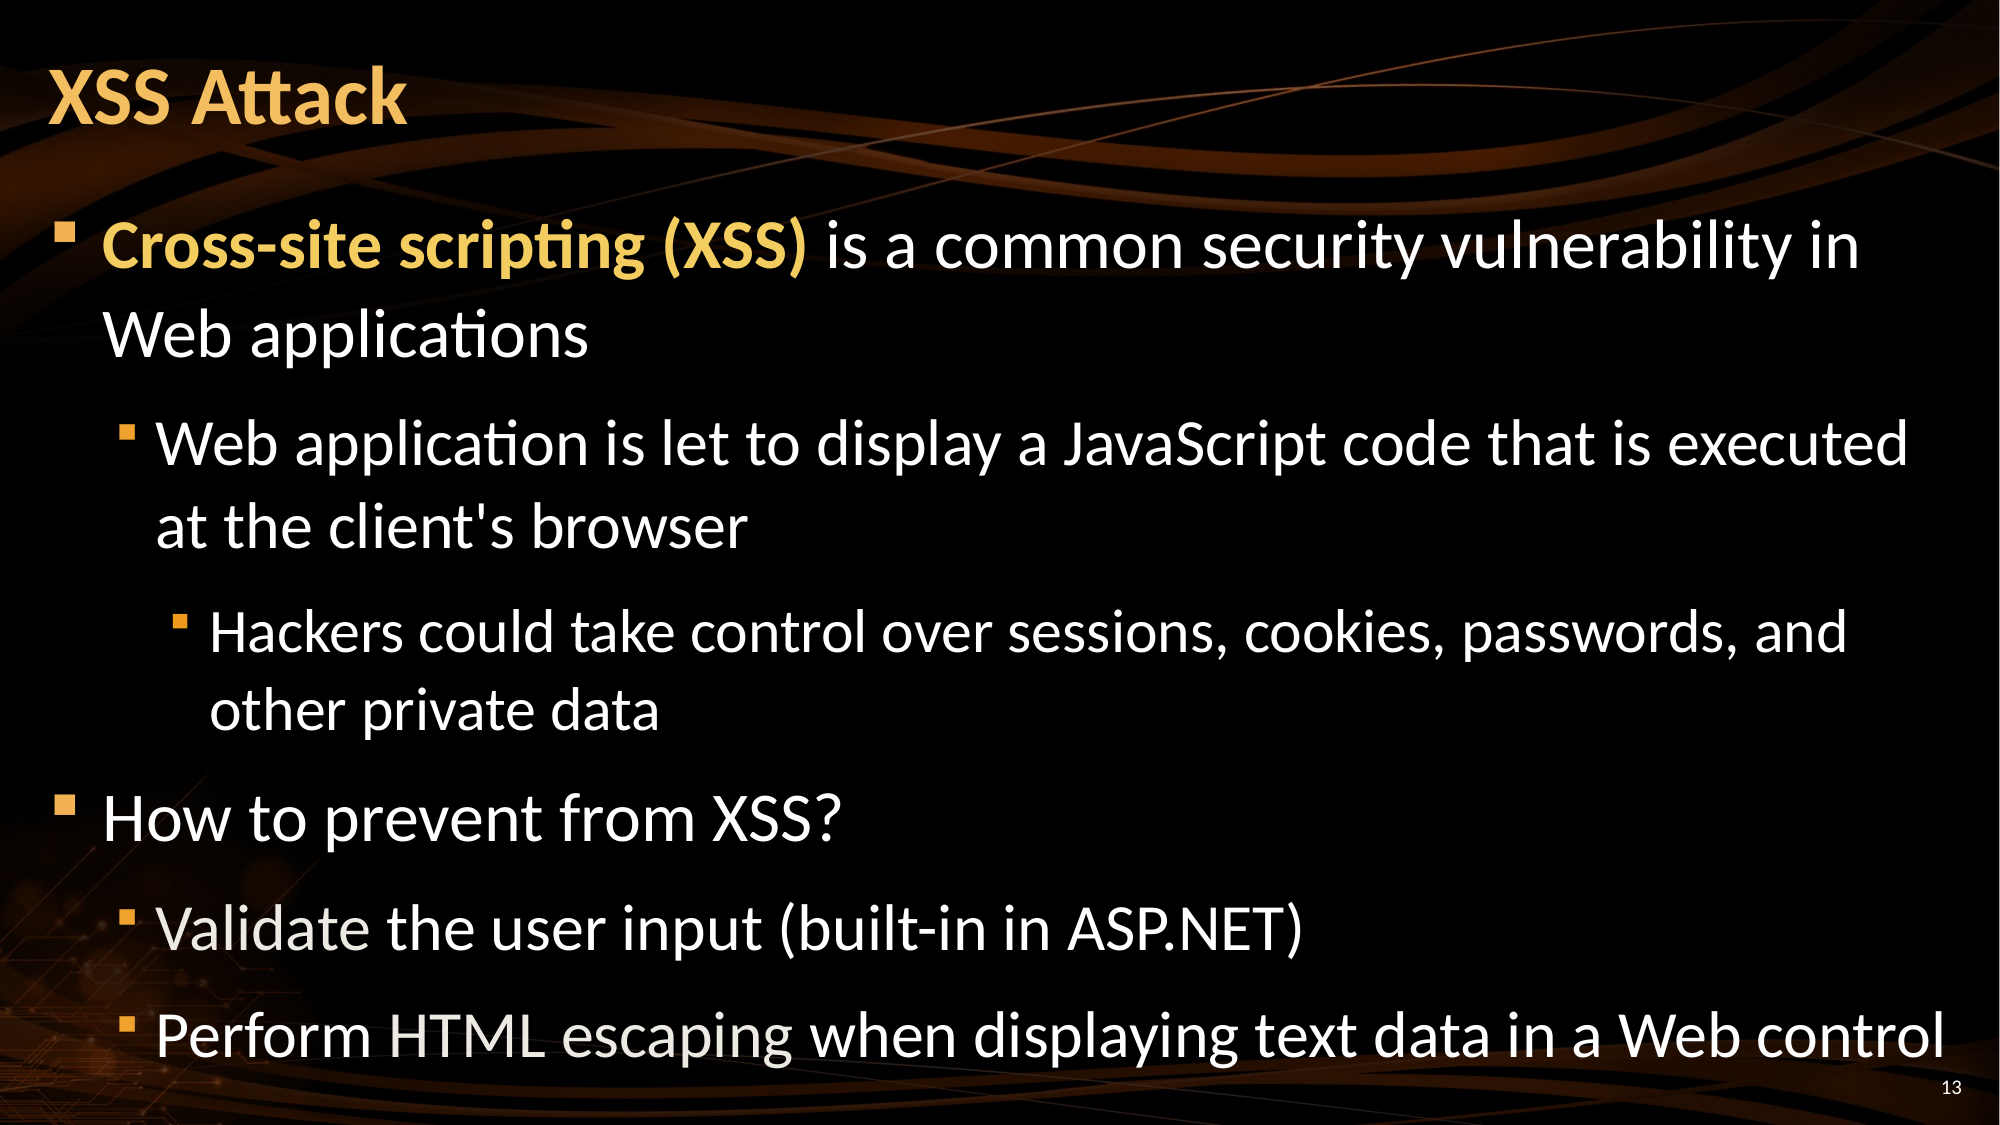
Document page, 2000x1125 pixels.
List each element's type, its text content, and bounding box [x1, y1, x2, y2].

title XSS Attack [30, 6, 1602, 189]
list Cross-site scripting (XSS) is a common security vulnerability in Web applications Web application is let to display a JavaScript code that is executed at the client's browser Hackers could take control over sessions, cookies, passwords, and other private data How to prevent from XSS? Validate the user input (built-in in ASP.NET) Perform HTML escaping when displaying text data in a Web control [31, 188, 1968, 1103]
picture [0, 0, 2000, 1125]
